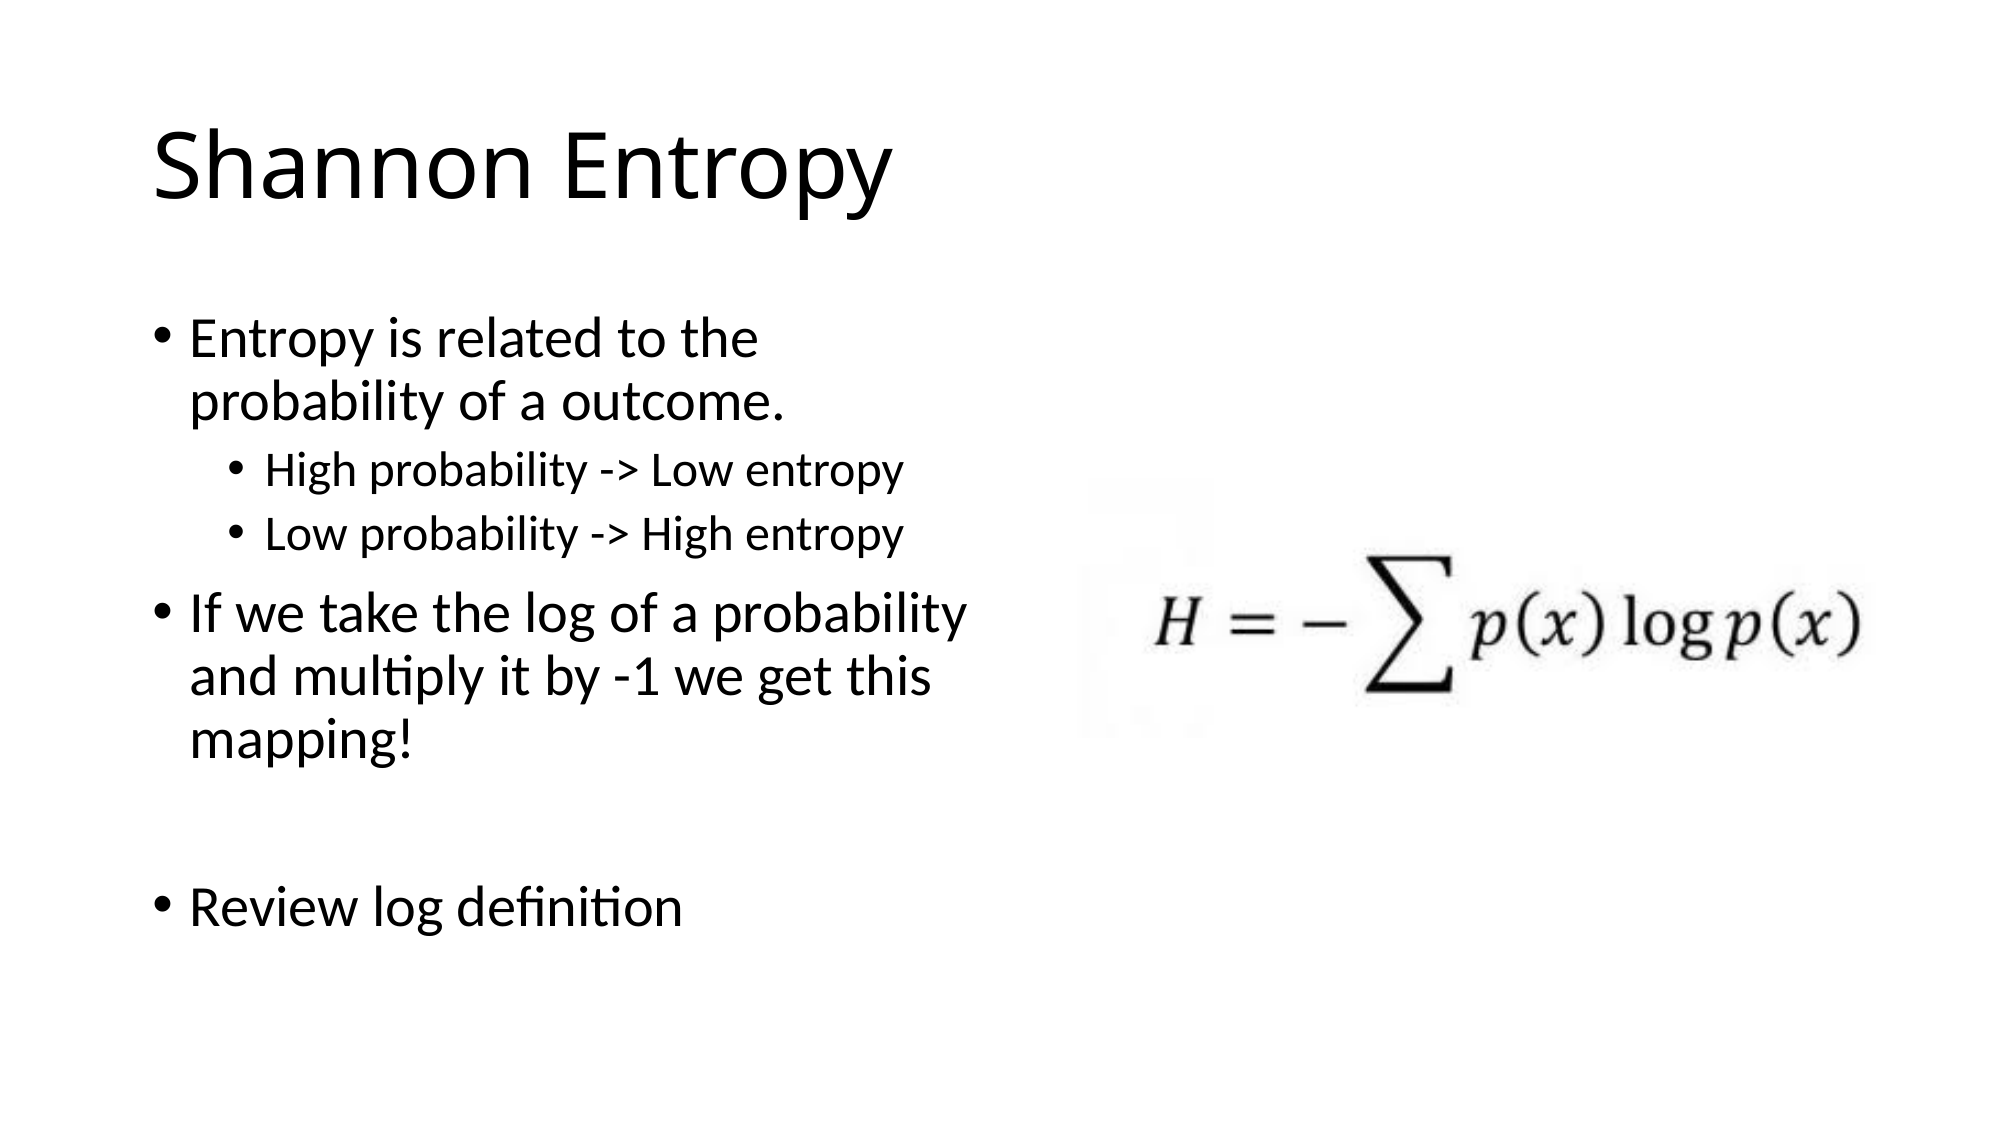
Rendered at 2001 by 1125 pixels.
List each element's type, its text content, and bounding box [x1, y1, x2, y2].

title Shannon Entropy [137, 59, 1863, 278]
list Entropy is related to the probability of a outcome. High probability -> Low entropy Low probability -> High entropy If we take the log of a probability and multiply it by -1 we get this mapping! Review log definition [137, 299, 1000, 1014]
picture [1037, 478, 1961, 738]
